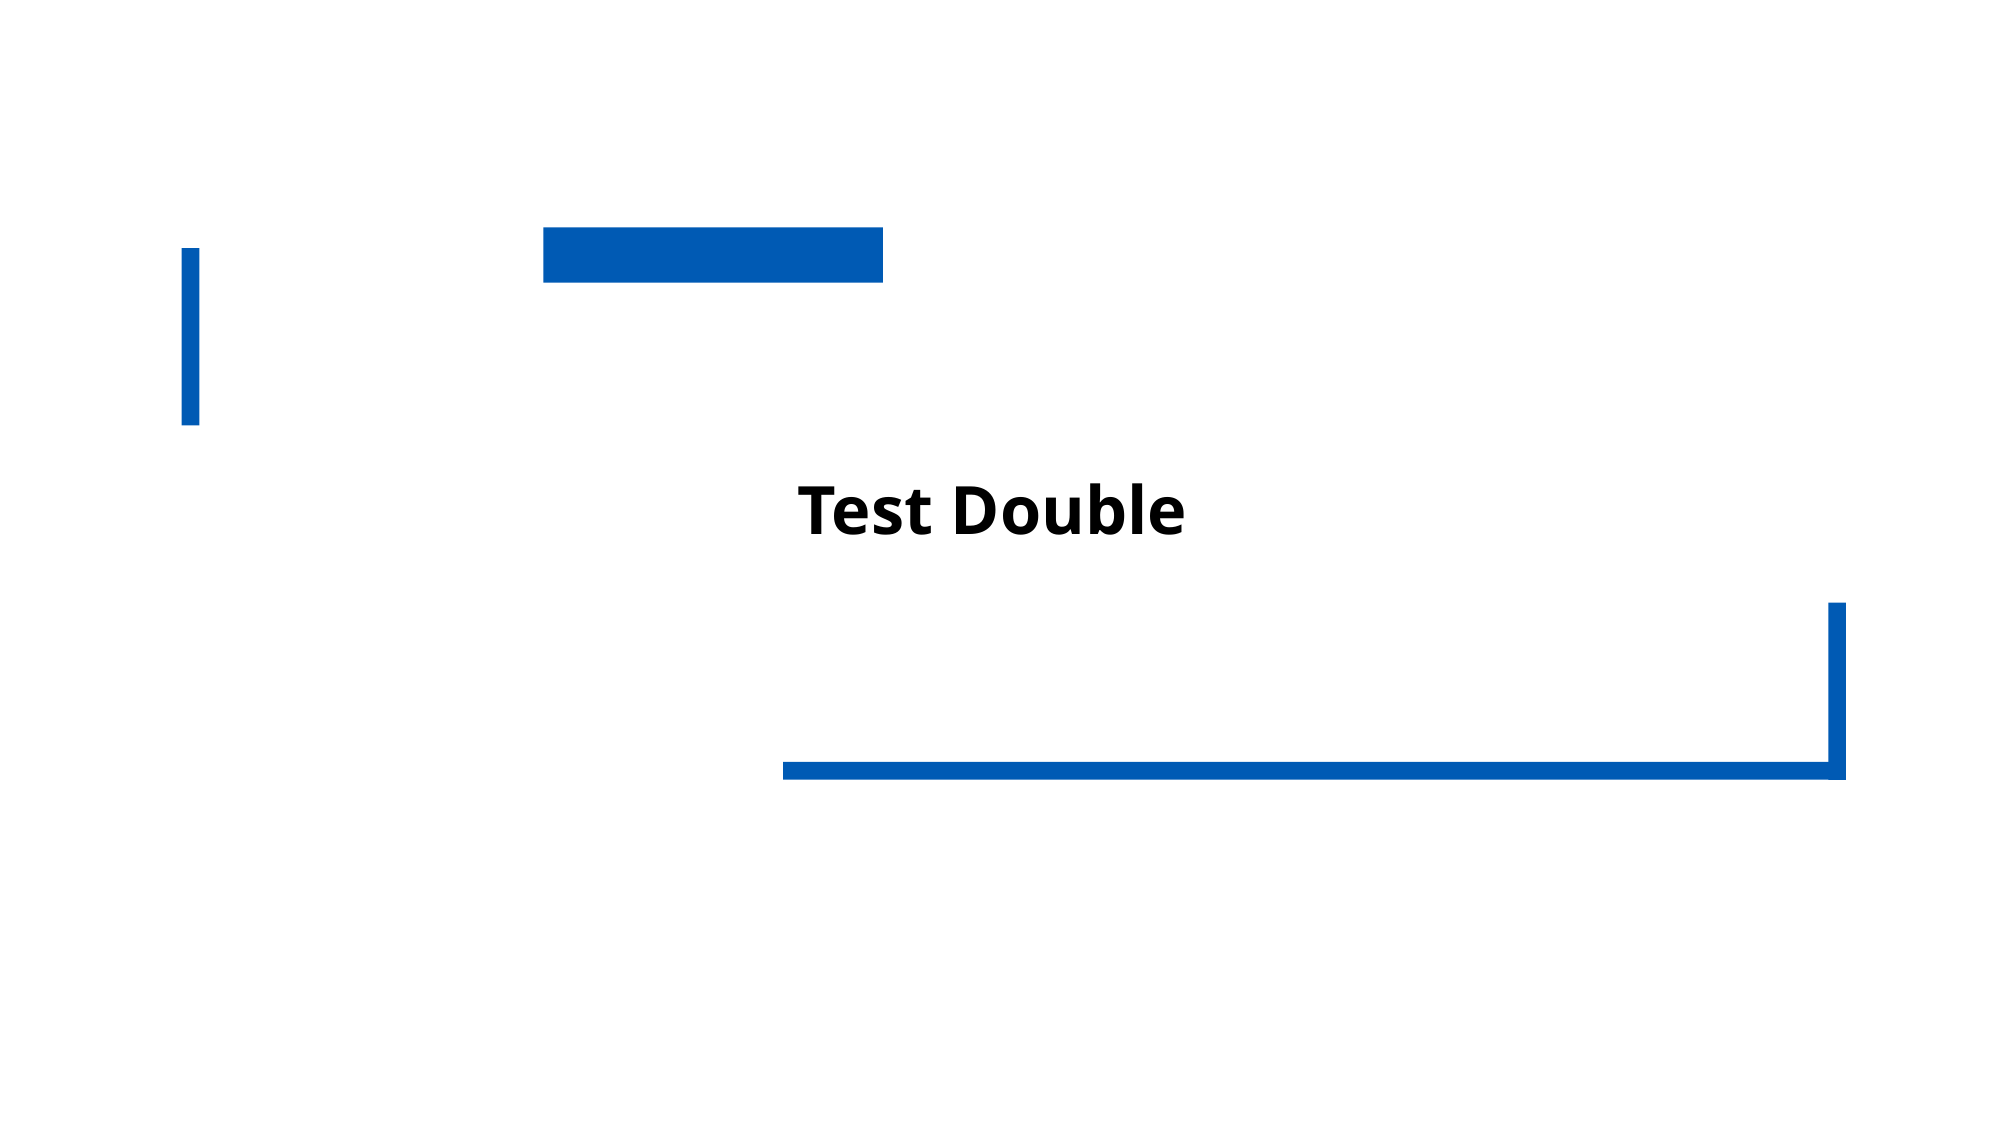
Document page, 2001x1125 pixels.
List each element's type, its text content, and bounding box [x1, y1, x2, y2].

list Test Double [267, 305, 1733, 721]
